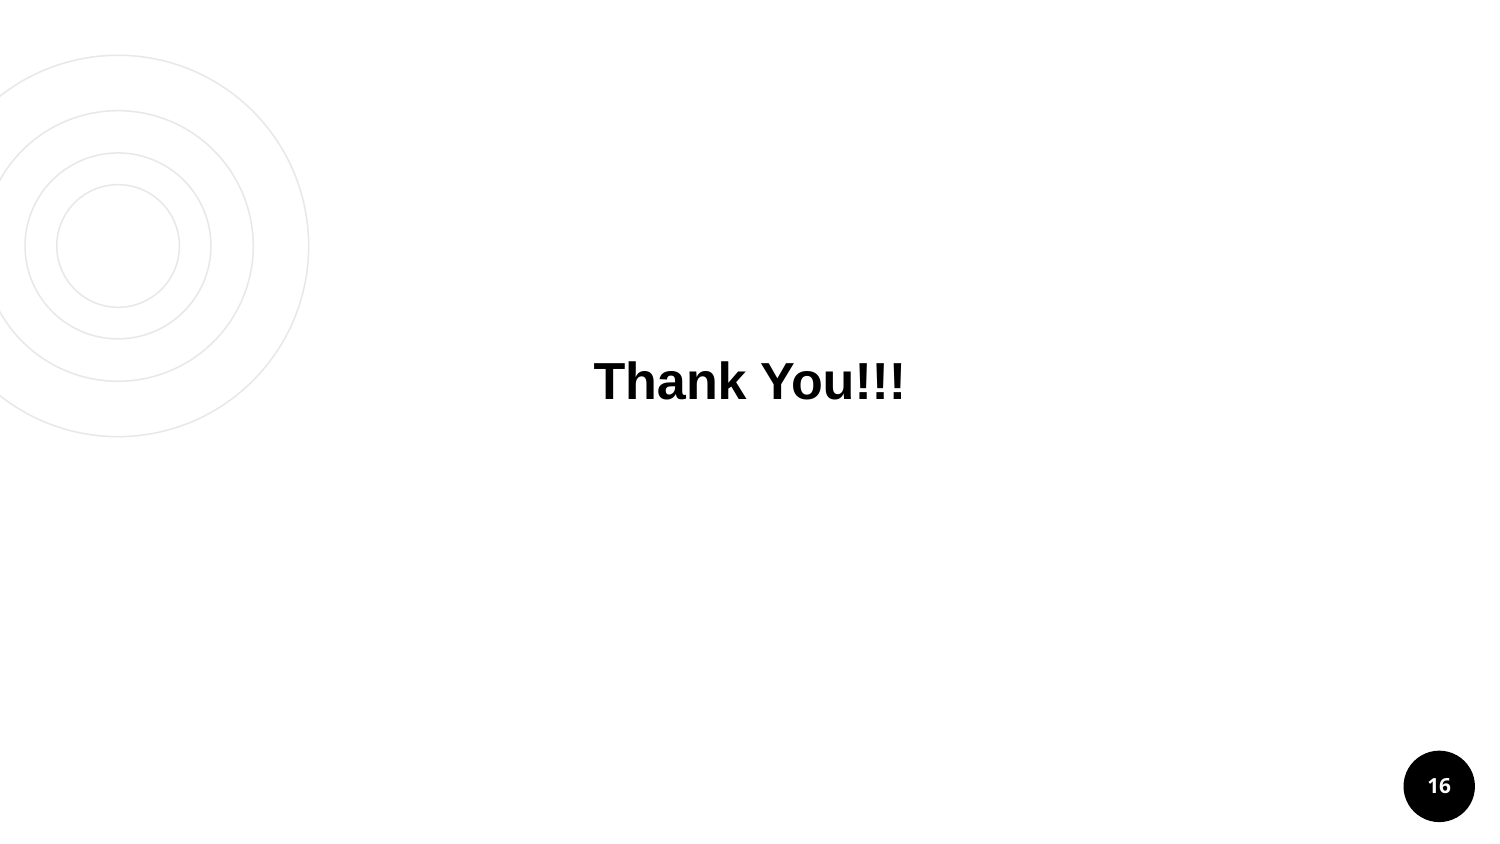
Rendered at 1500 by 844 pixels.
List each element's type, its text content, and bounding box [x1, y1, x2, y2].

text_box Thank You!!! [503, 332, 996, 426]
slide_number ‹#› [1403, 750, 1475, 823]
